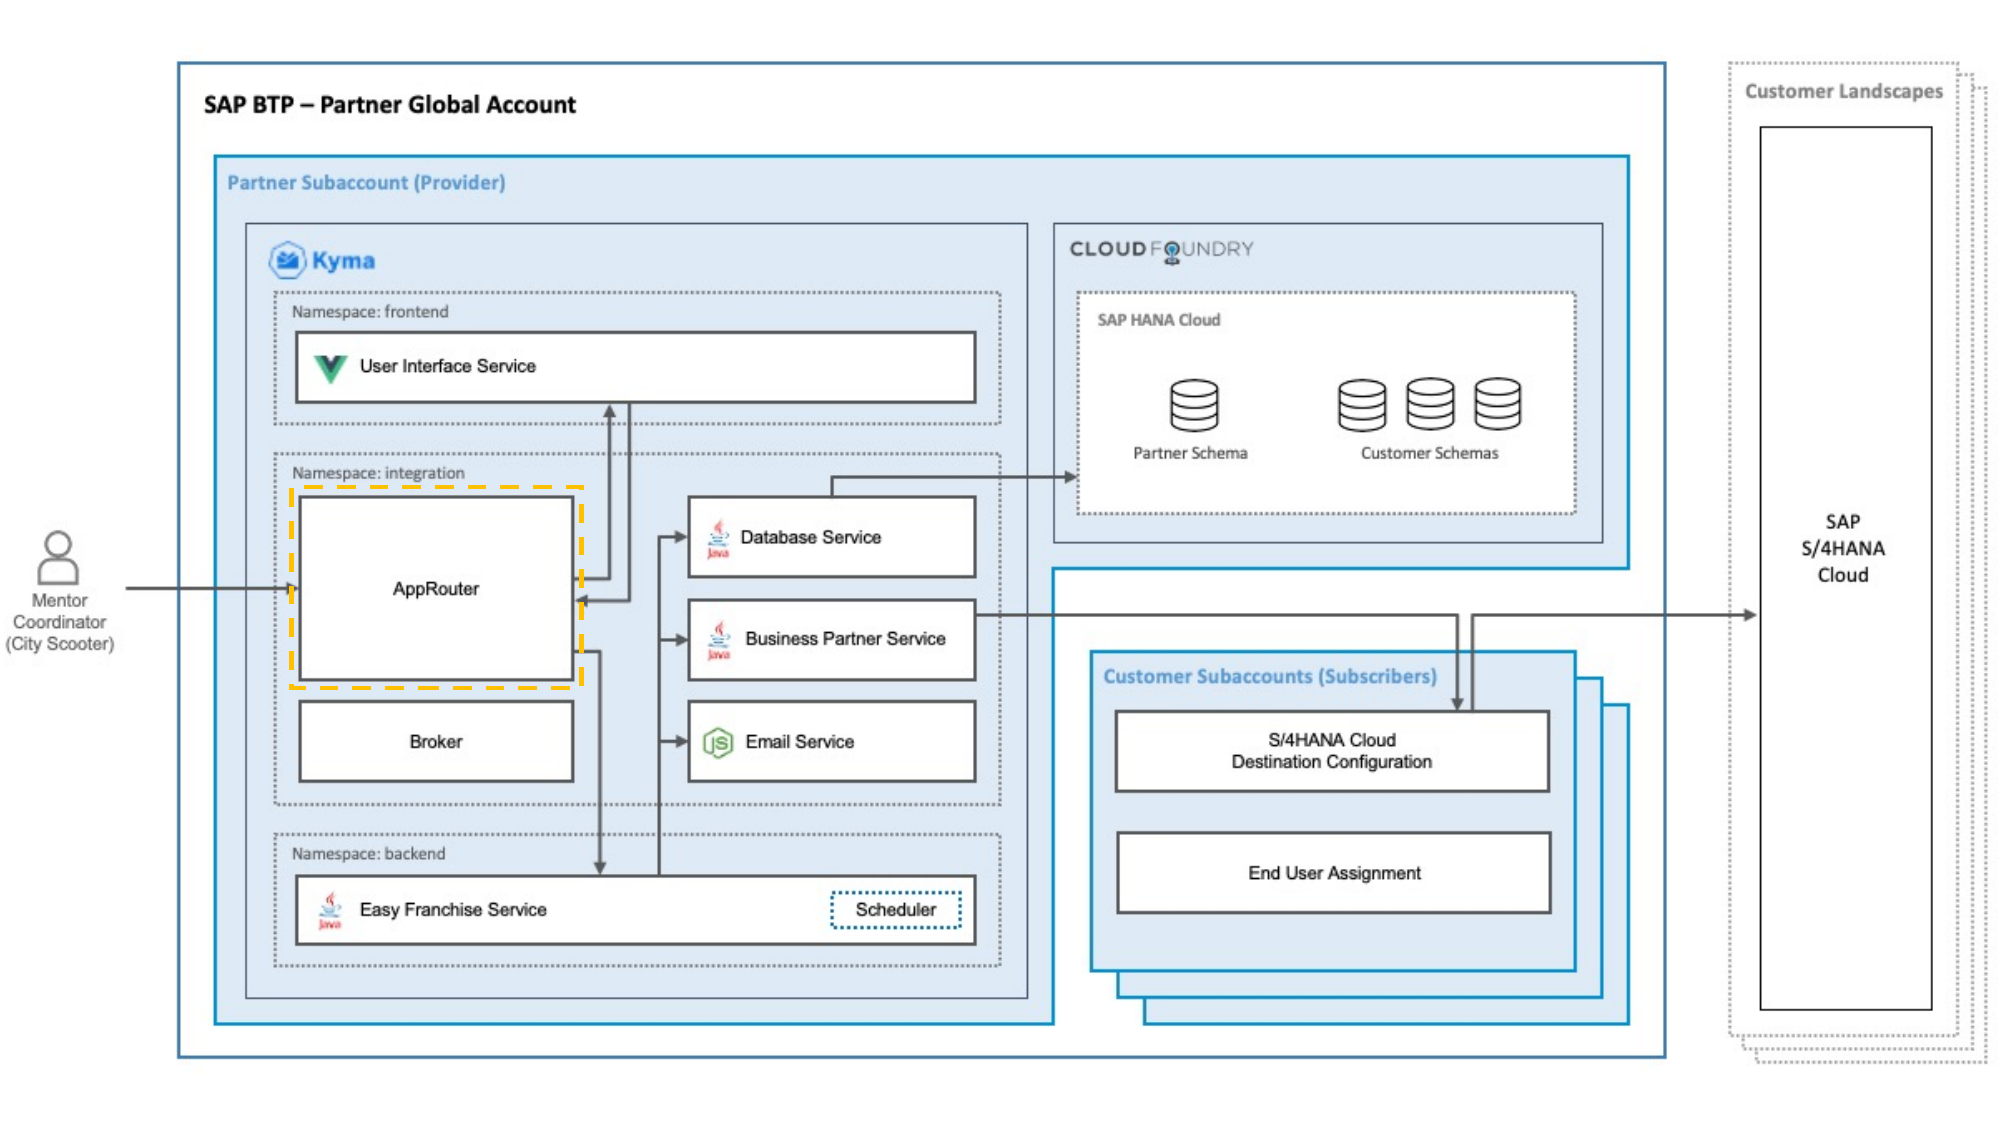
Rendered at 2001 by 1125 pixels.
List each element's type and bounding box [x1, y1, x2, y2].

picture [0, 44, 1998, 1076]
text_box [290, 486, 582, 689]
